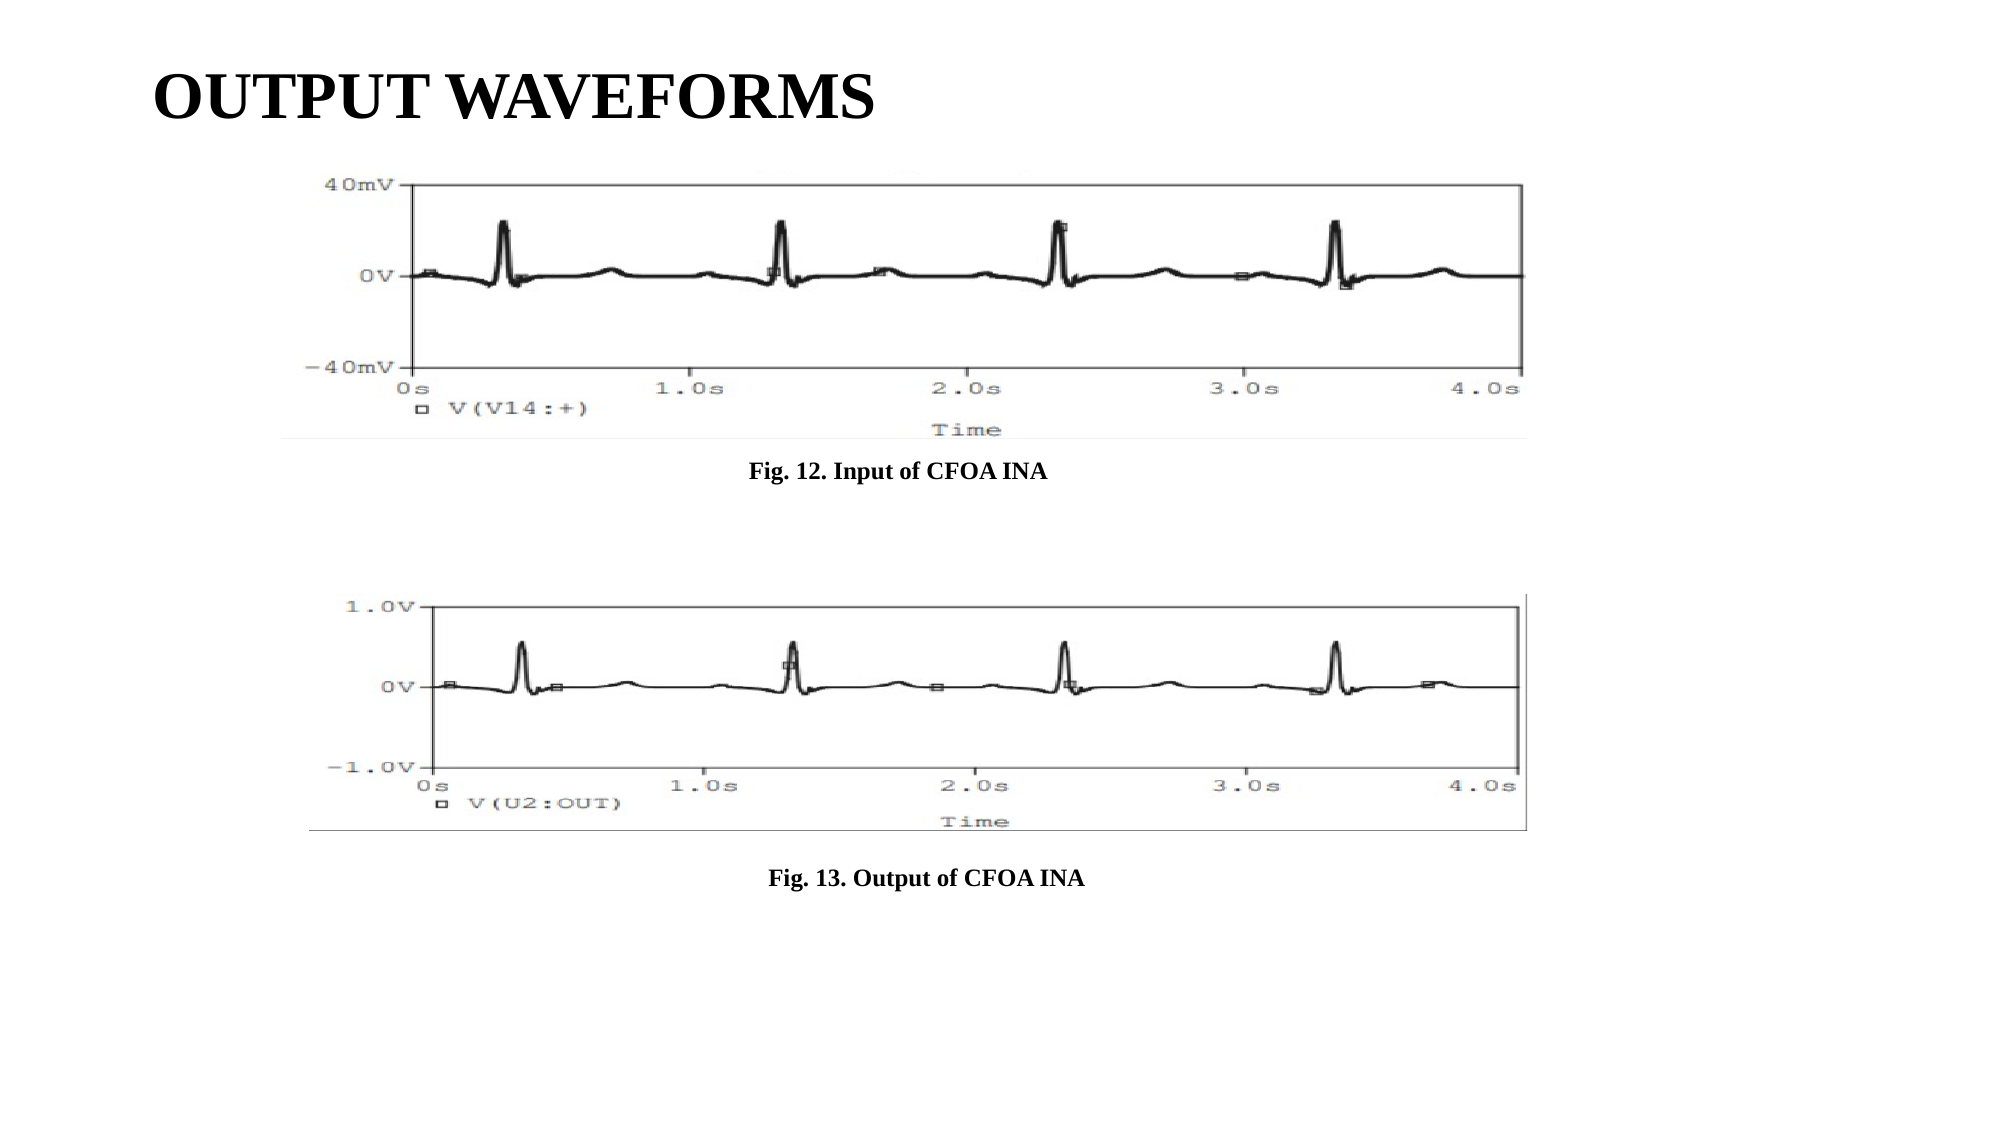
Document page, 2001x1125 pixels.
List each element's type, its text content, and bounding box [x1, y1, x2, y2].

picture [309, 594, 1528, 831]
text_box Fig. 13. Output of CFOA INA [432, 853, 1433, 899]
picture [280, 170, 1528, 439]
text_box Fig. 12. Input of CFOA INA [403, 447, 1405, 493]
list OUTPUT WAVEFORMS [137, 53, 1841, 1014]
